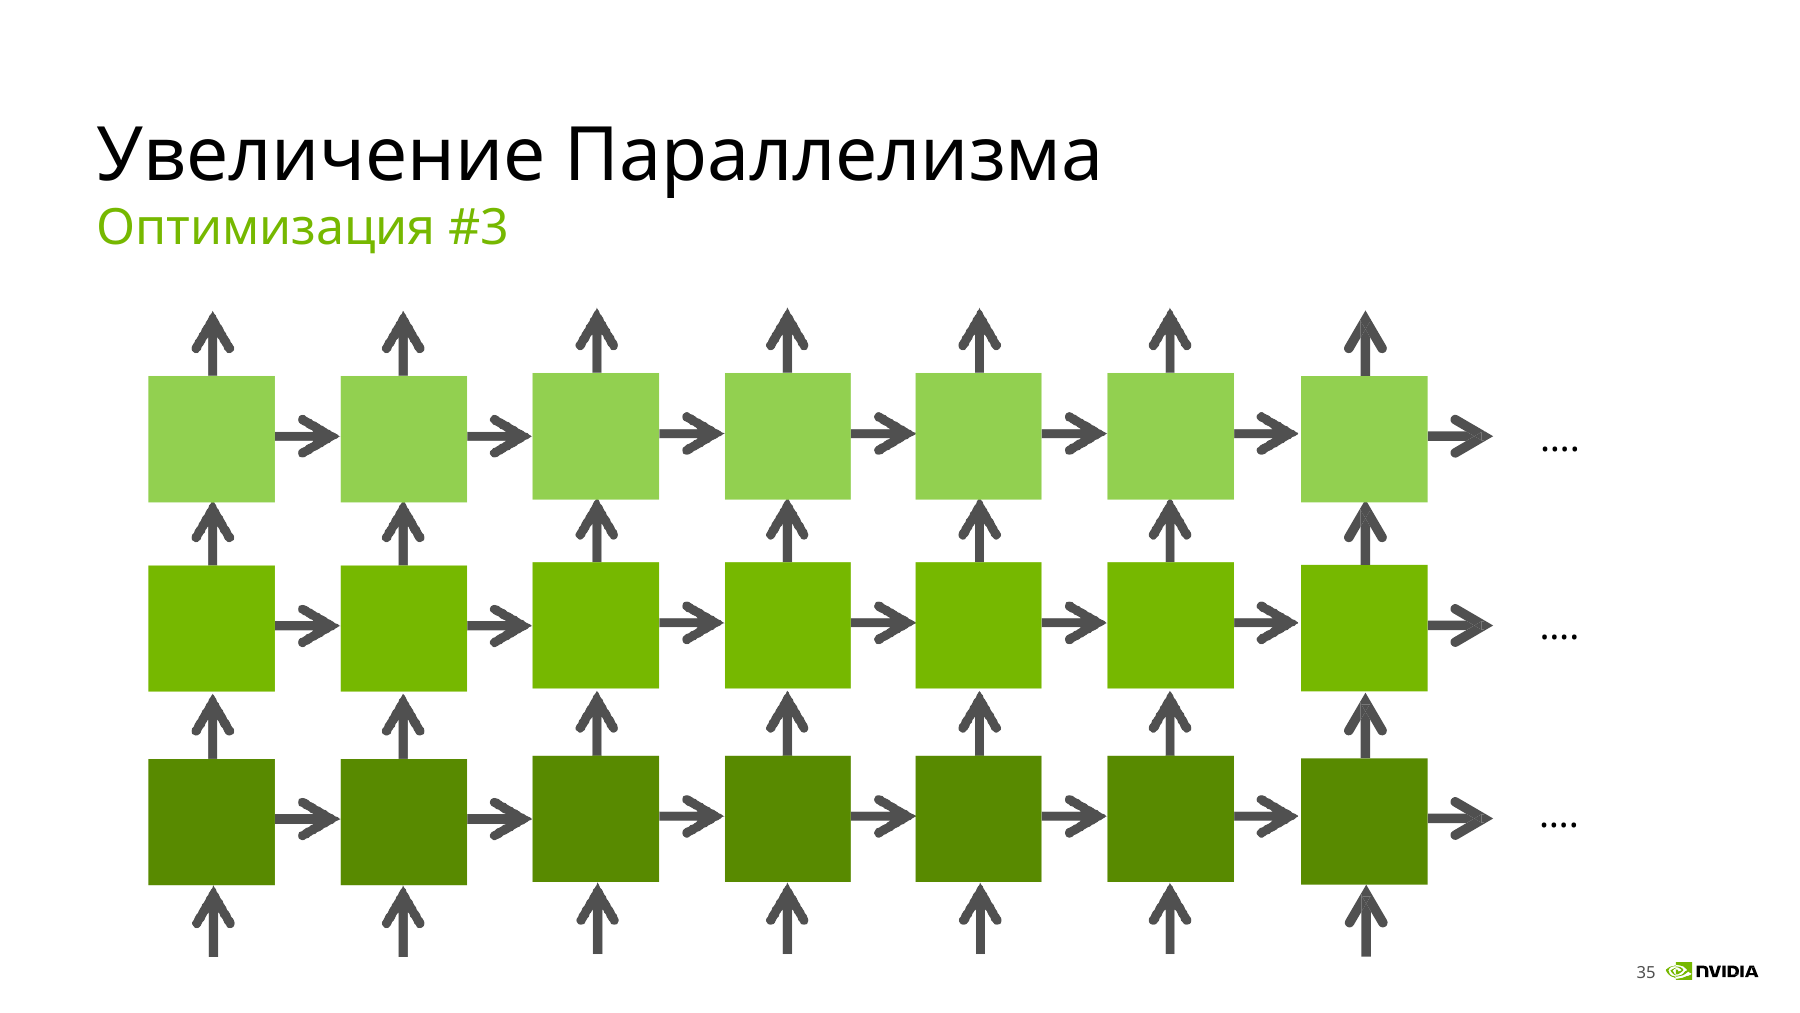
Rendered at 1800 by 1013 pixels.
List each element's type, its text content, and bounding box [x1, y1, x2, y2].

text_box [1344, 884, 1388, 957]
picture [1665, 962, 1693, 980]
text_box [1427, 604, 1494, 647]
slide_number 35 [1632, 961, 1659, 1013]
text_box [1344, 692, 1387, 759]
text_box [1301, 758, 1428, 885]
text_box [1301, 376, 1428, 503]
text_box …. [1538, 411, 1584, 459]
text_box [1344, 503, 1387, 565]
title Увеличение Параллелизма Оптимизация #3 [94, 103, 1125, 275]
text_box [1427, 414, 1494, 458]
text_box …. [1537, 600, 1583, 648]
text_box [1301, 564, 1428, 692]
text_box [1344, 310, 1387, 376]
text_box [1427, 797, 1494, 840]
text_box …. [1537, 787, 1583, 835]
text_box [148, 307, 1299, 957]
